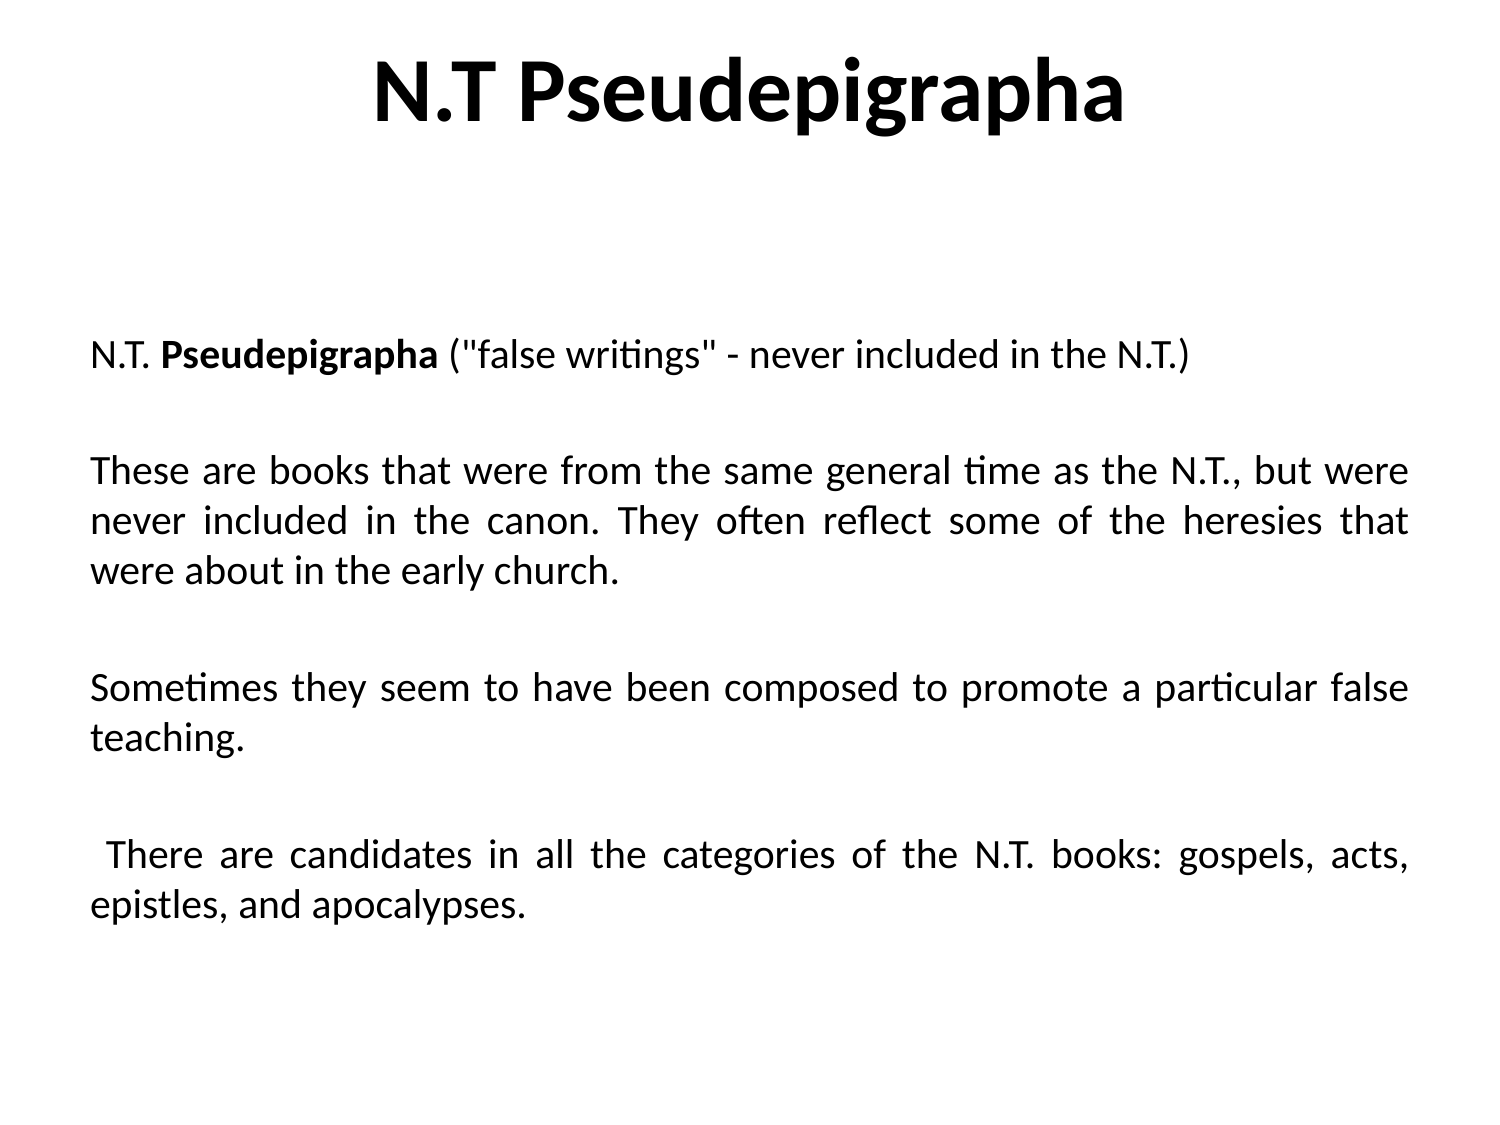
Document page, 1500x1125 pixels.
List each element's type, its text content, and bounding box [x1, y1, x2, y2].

list N.T. Pseudepigrapha ("false writings" - never included in the N.T.) These are books that were from the same general time as the N.T., but were never included in the canon. They often reflect some of the heresies that were about in the early church. Sometimes they seem to have been composed to promote a particular false teaching. There are candidates in all the categories of the N.T. books: gospels, acts, epistles, and apocalypses. [74, 318, 1426, 1006]
title N.T Pseudepigrapha [74, 44, 1426, 126]
